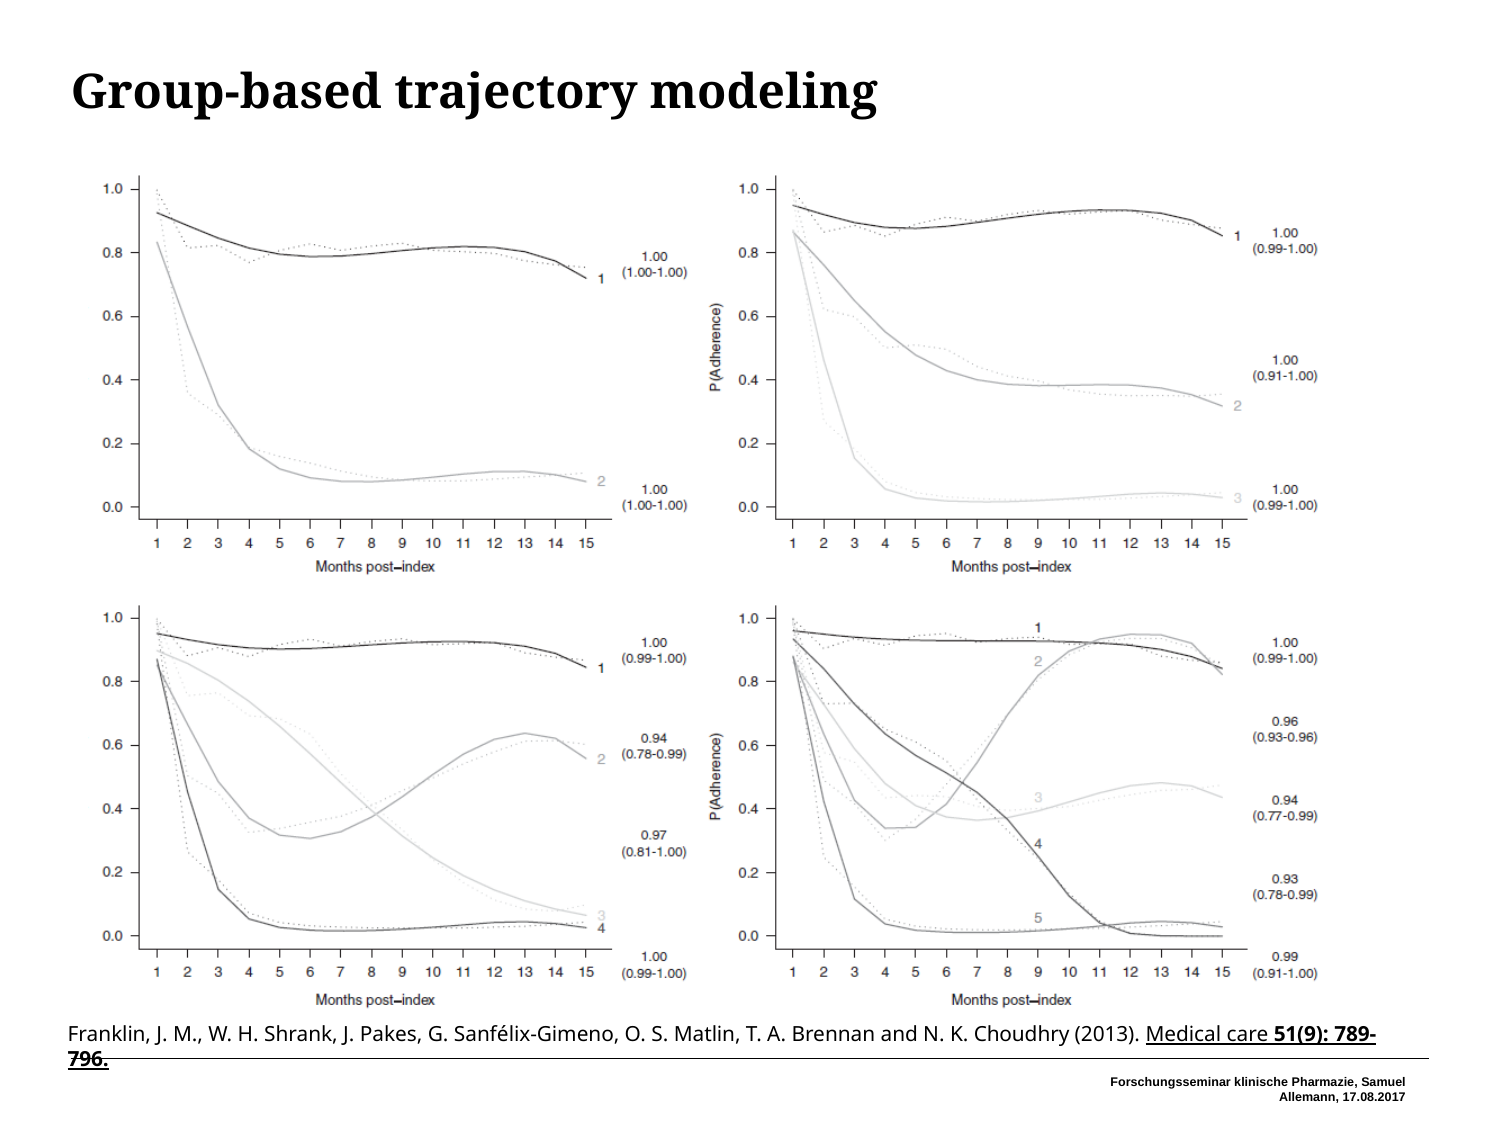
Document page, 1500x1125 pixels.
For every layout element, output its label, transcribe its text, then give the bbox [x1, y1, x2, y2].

picture [88, 144, 1341, 1014]
text_box Franklin, J. M., W. H. Shrank, J. Pakes, G. Sanfélix-Gimeno, O. S. Matlin, T. A. Brennan and N. K. Choudhry (2013). Medical care 51(9): 789-796. [53, 1013, 1430, 1078]
title Group-based trajectory modeling [70, 66, 1430, 191]
footer Forschungsseminar klinische Pharmazie, Samuel Allemann, 17.08.2017 [1092, 1078, 1406, 1100]
